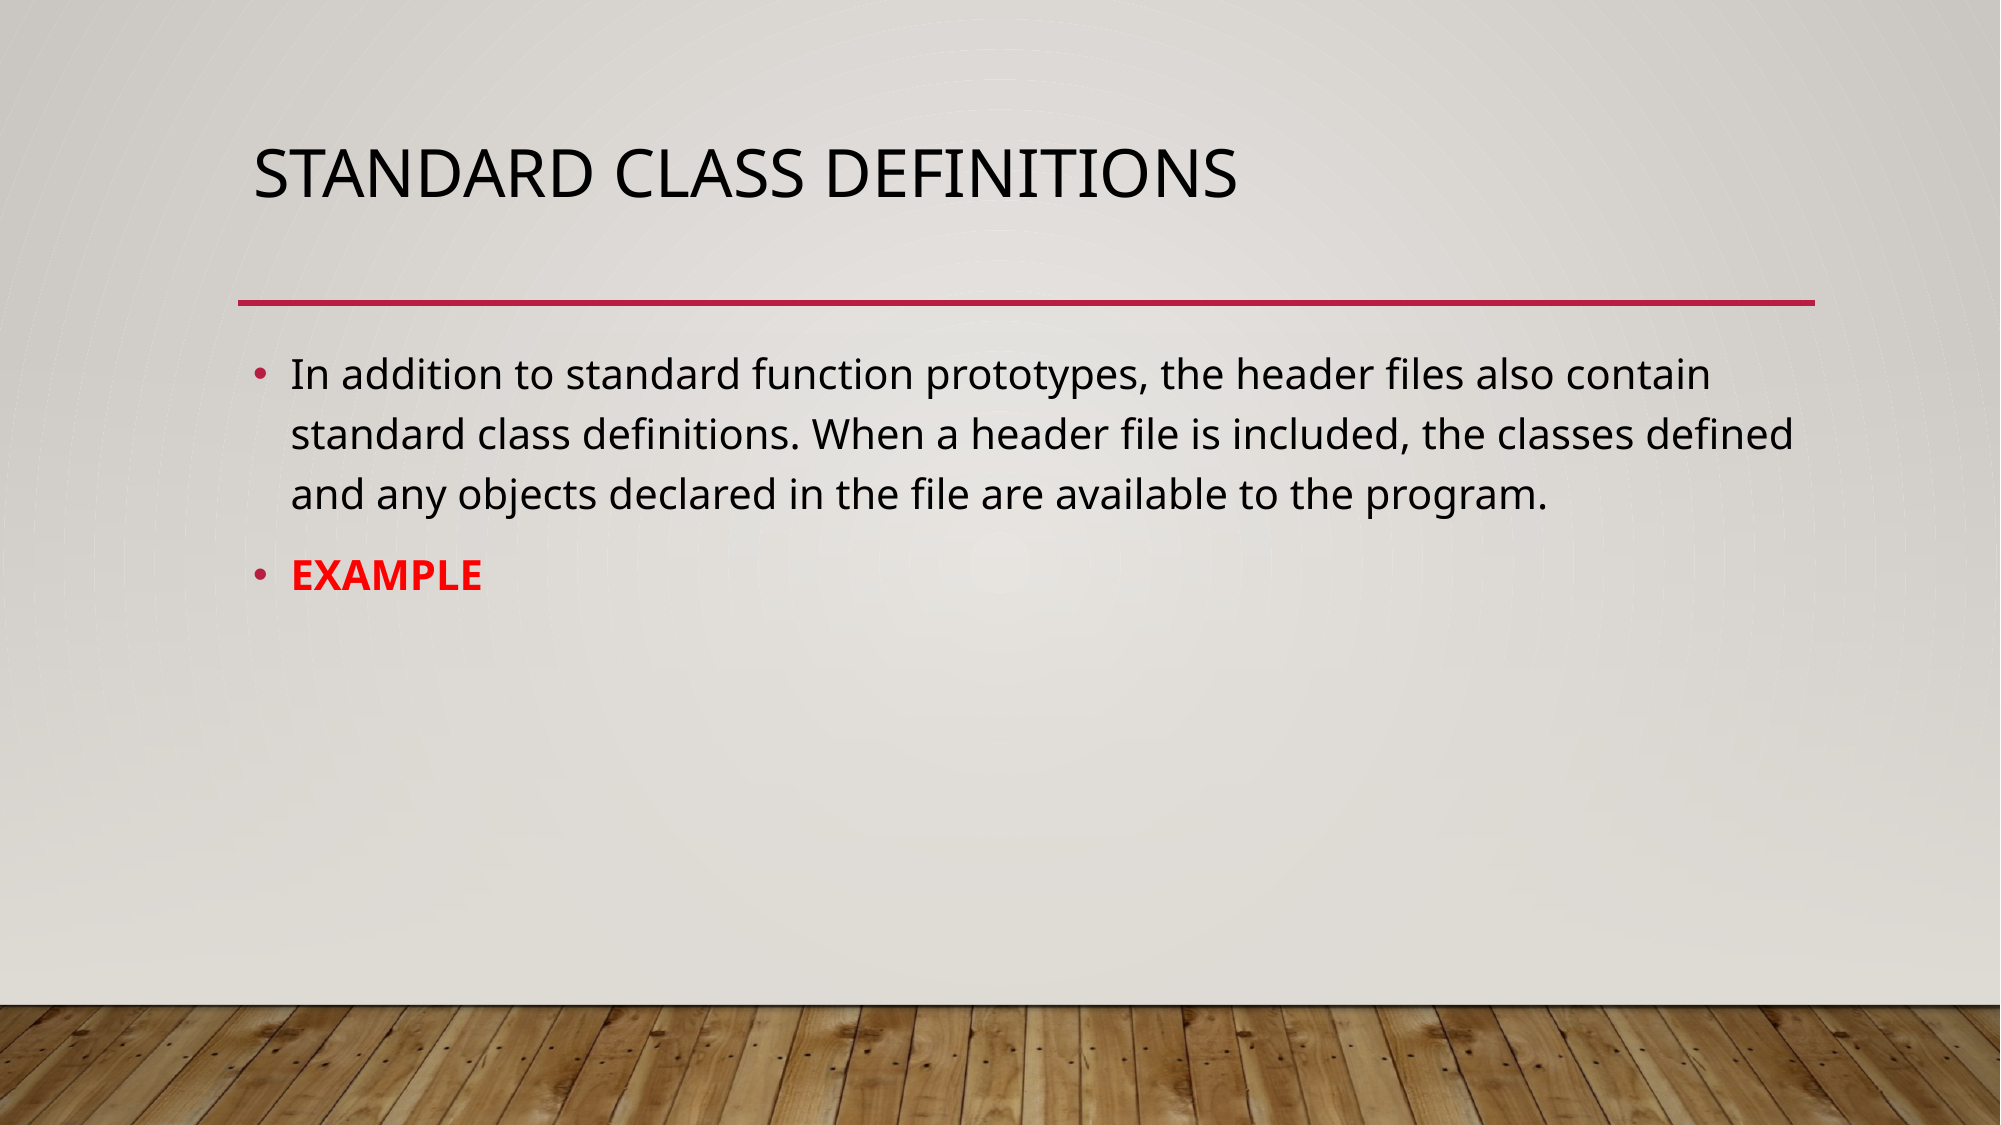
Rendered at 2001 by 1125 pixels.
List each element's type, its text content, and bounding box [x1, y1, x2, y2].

title Standard Class Definitions [238, 131, 1814, 305]
list In addition to standard function prototypes, the header files also contain standard class definitions. When a header file is included, the classes defined and any objects declared in the file are available to the program. EXAMPLE [238, 330, 1814, 897]
picture [0, 1005, 2000, 1125]
